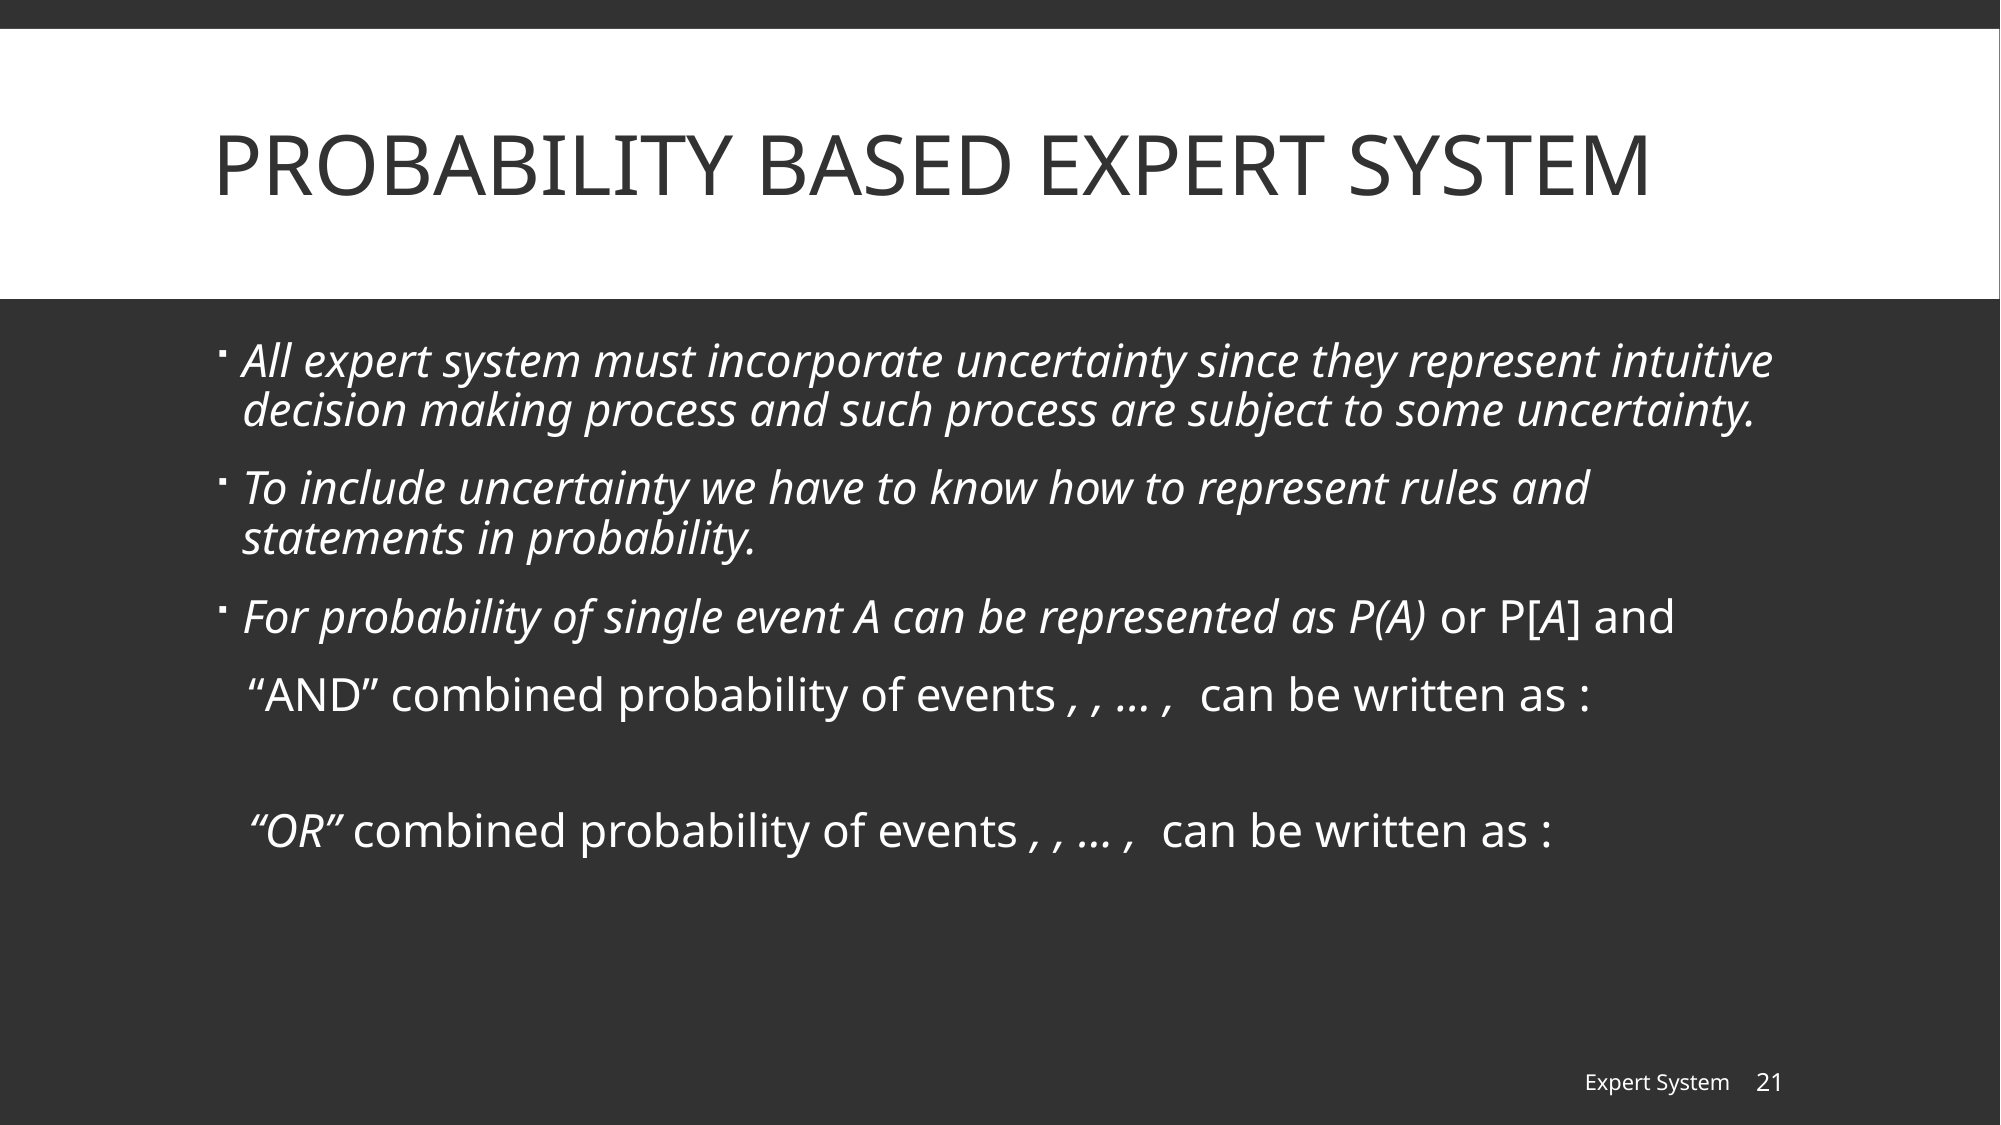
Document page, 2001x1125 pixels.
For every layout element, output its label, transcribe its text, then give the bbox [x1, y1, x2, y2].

title Probability Based Expert system [197, 46, 1803, 295]
slide_number 21 [1748, 1053, 1904, 1114]
footer Expert System [918, 1053, 1746, 1114]
